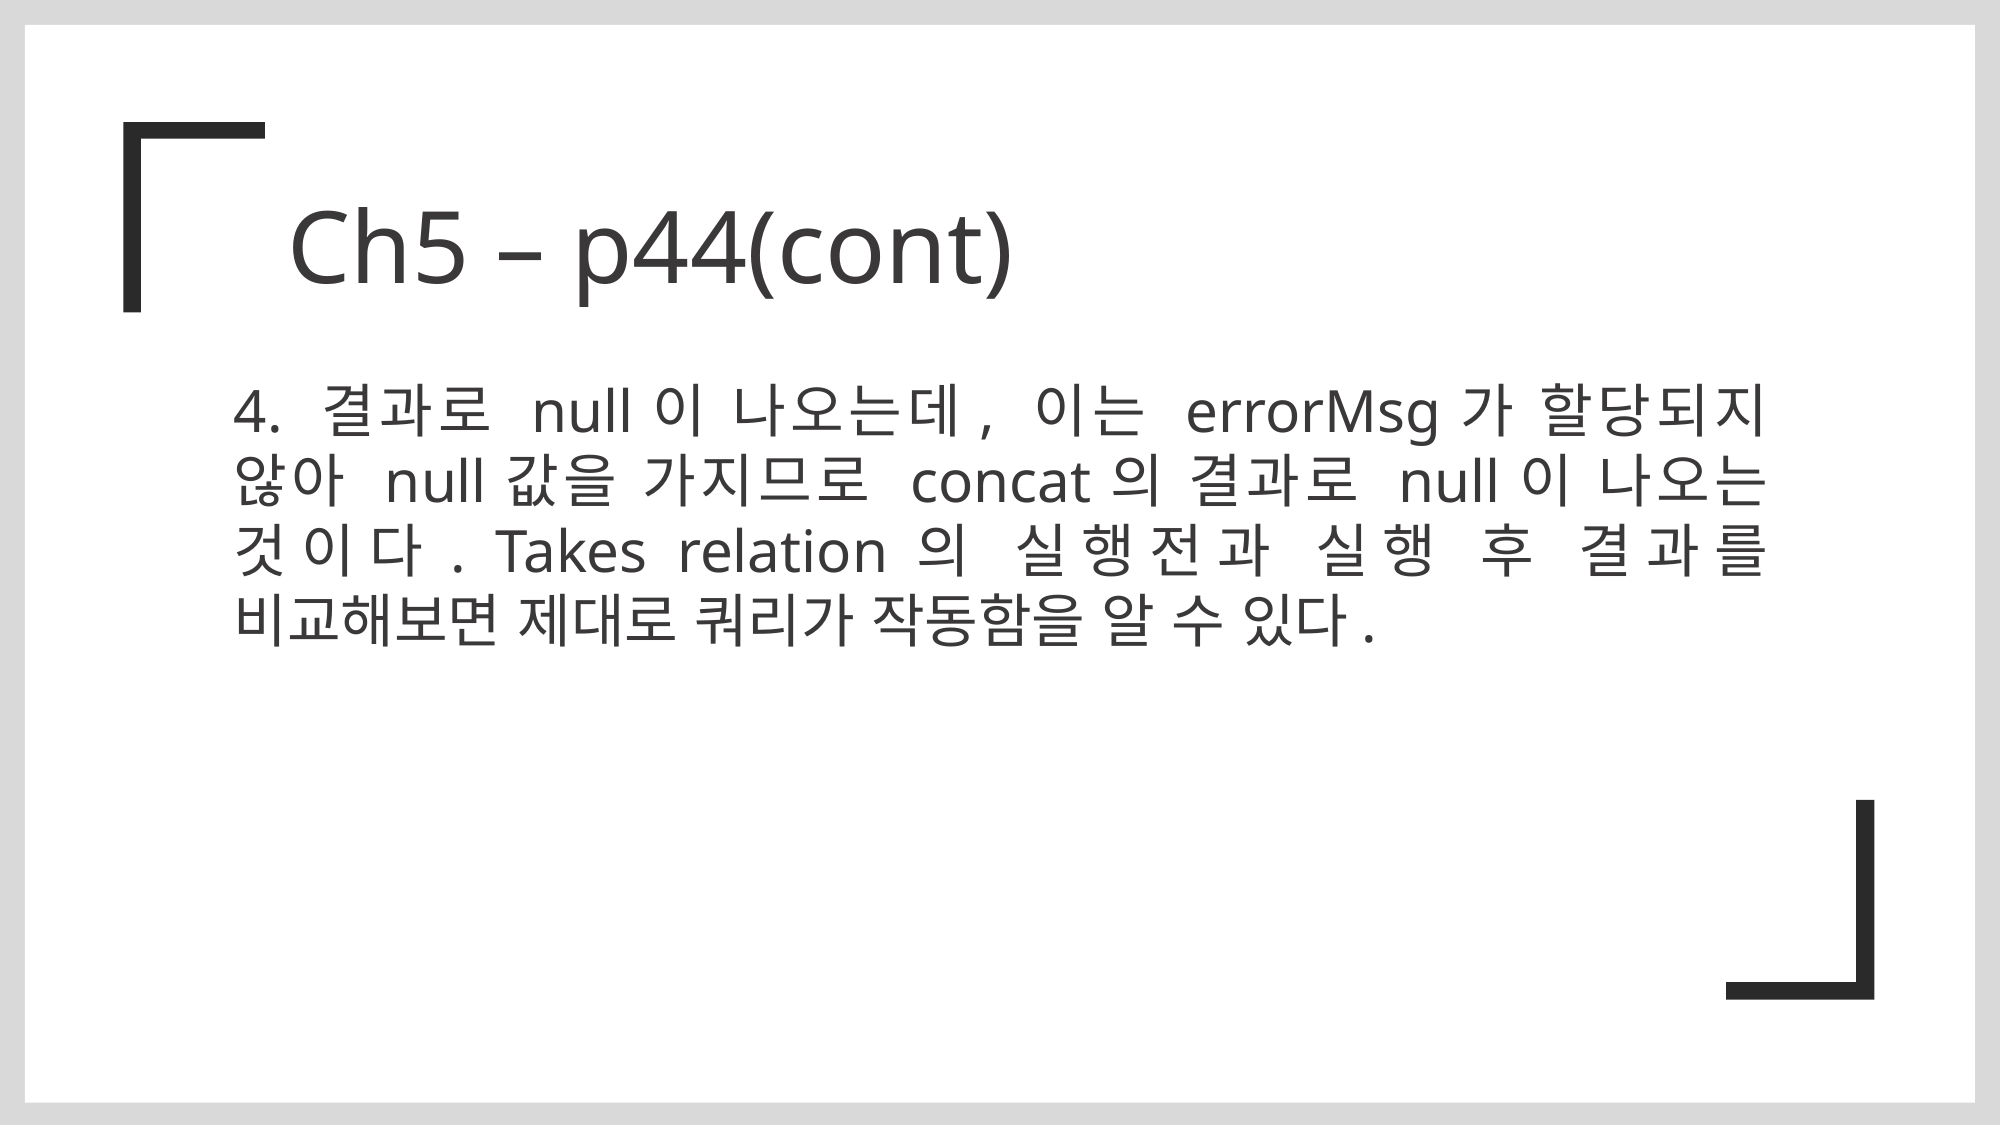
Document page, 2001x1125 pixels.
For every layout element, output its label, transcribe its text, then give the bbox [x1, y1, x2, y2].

text_box 4. 결과로 null이 나오는데, 이는 errorMsg가 할당되지 않아 null값을 가지므로 concat의 결과로 null이 나오는 것이다. Takes relation의 실행전과 실행 후 결과를 비교해보면 제대로 쿼리가 작동함을 알 수 있다. [218, 366, 1783, 662]
text_box Ch5 – p44(cont) [272, 176, 1030, 311]
text_box [123, 122, 265, 313]
text_box [1726, 799, 1875, 1000]
